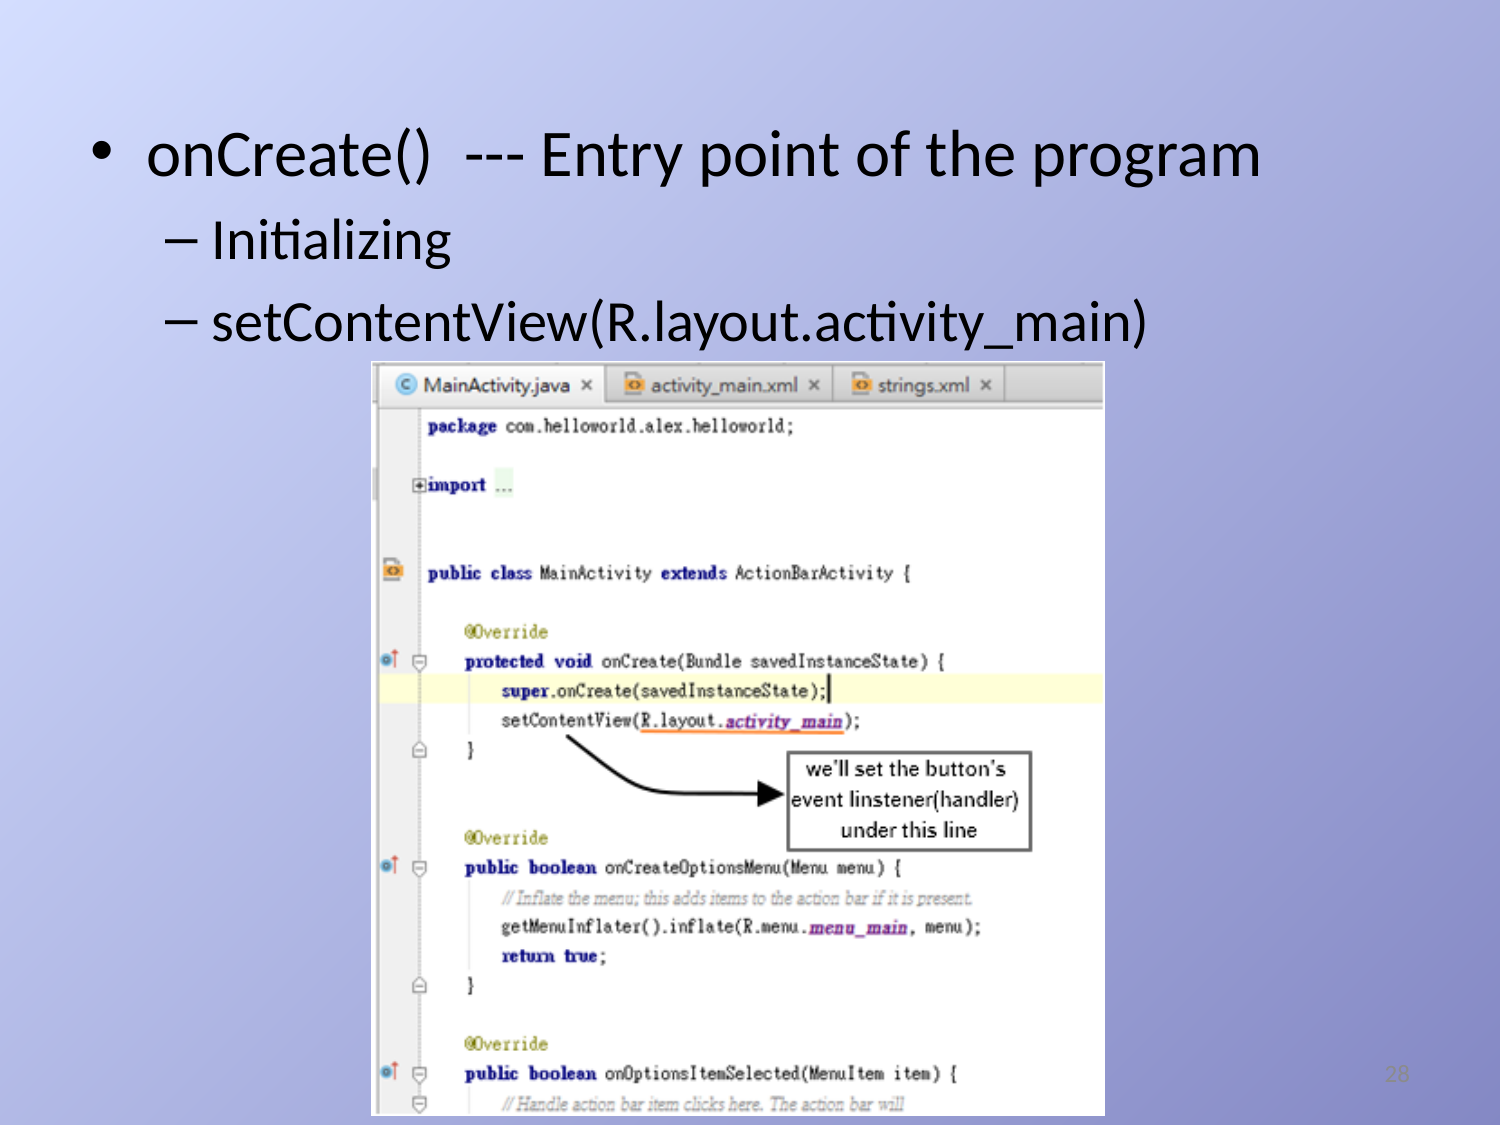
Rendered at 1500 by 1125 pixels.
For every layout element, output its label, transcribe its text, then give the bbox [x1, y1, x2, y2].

slide_number 28 [1115, 1042, 1425, 1103]
list onCreate() --- Entry point of the program Initializing setContentView(R.layout.activity_main) [75, 101, 1425, 1005]
picture [371, 361, 1105, 1116]
